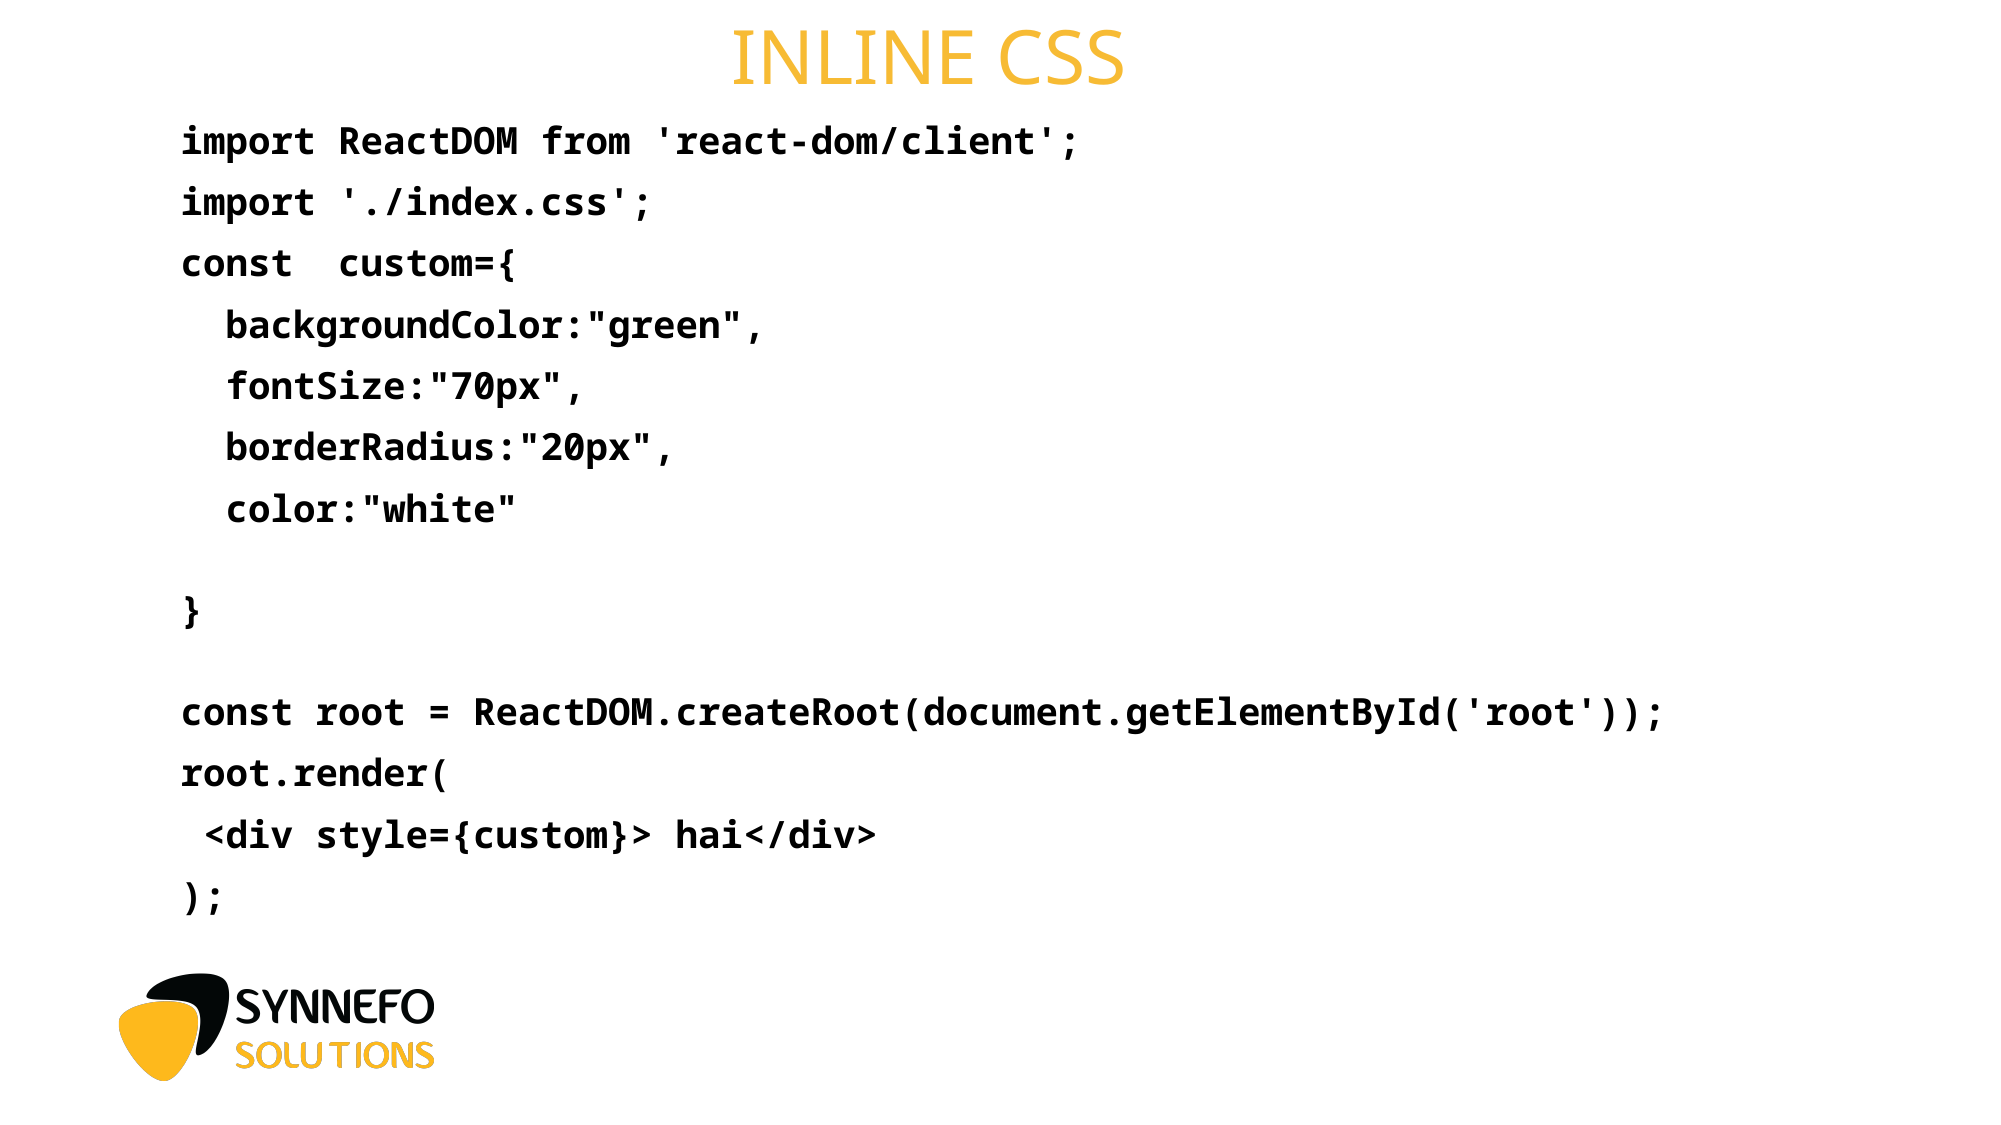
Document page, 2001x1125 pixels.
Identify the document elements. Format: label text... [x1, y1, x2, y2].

text_box import ReactDOM from 'react-dom/client'; import './index.css'; const custom={ backgroundColor:"green", fontSize:"70px", borderRadius:"20px", color:"white" } const root = ReactDOM.createRoot(document.getElementById('root')); root.render( <div style={custom}> hai</div> ); [165, 114, 1732, 948]
text_box INLINE CSS [82, 0, 1777, 113]
picture [114, 966, 473, 1083]
